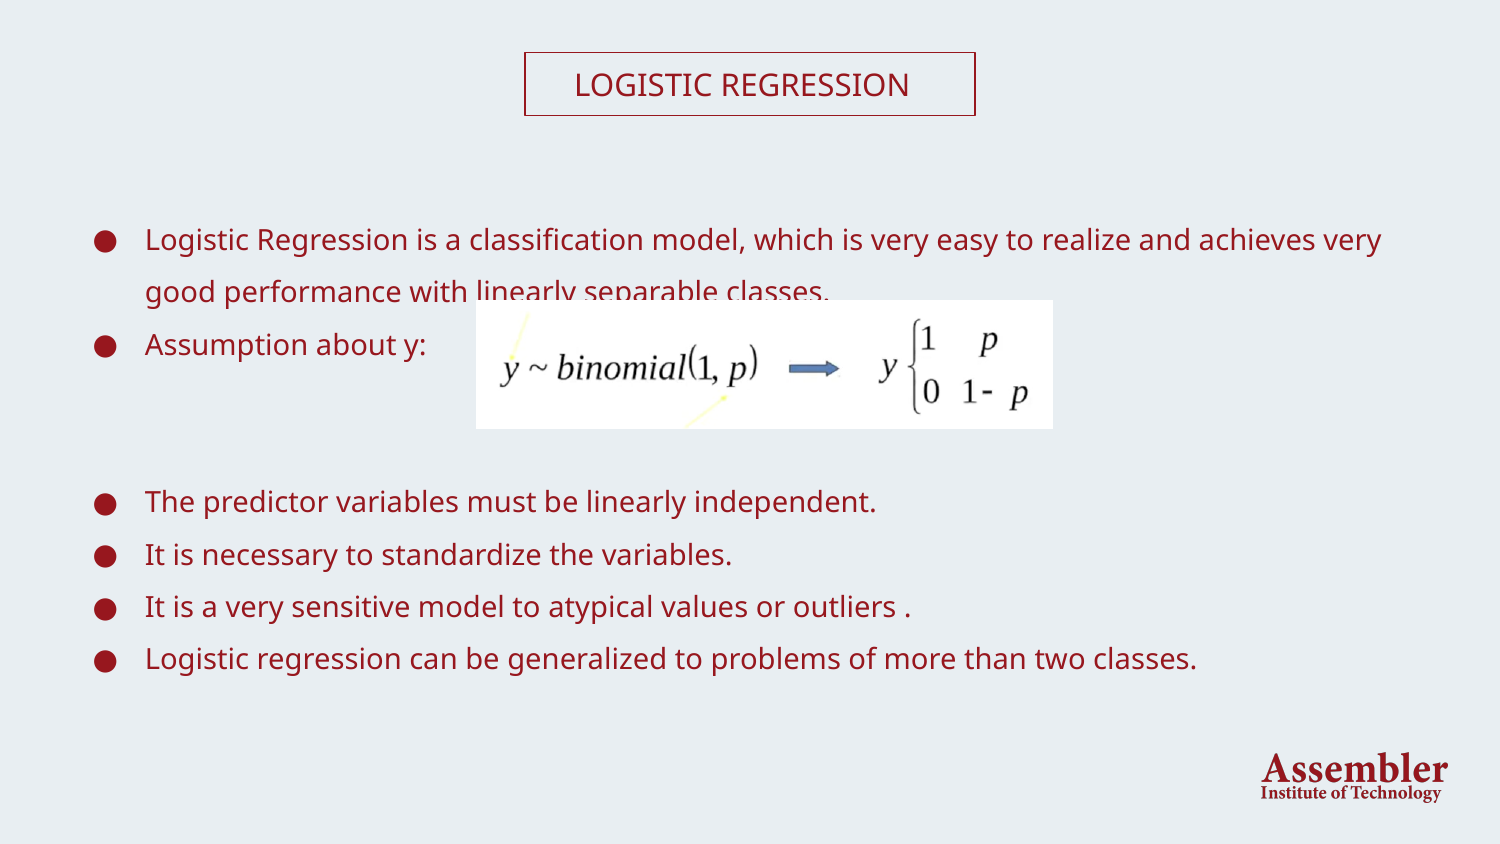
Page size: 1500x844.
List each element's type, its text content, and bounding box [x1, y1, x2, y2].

picture [1261, 752, 1448, 803]
picture [476, 300, 1053, 429]
text_box Logistic Regression is a classification model, which is very easy to realize and achieves very good performance with linearly separable classes. Assumption about y: The predictor variables must be linearly independent. It is necessary to standardize the variables. It is a very sensitive model to atypical values or outliers . Logistic regression can be generalized to problems of more than two classes. [54, 188, 1436, 807]
text_box LOGISTIC REGRESSION [469, 50, 1016, 118]
